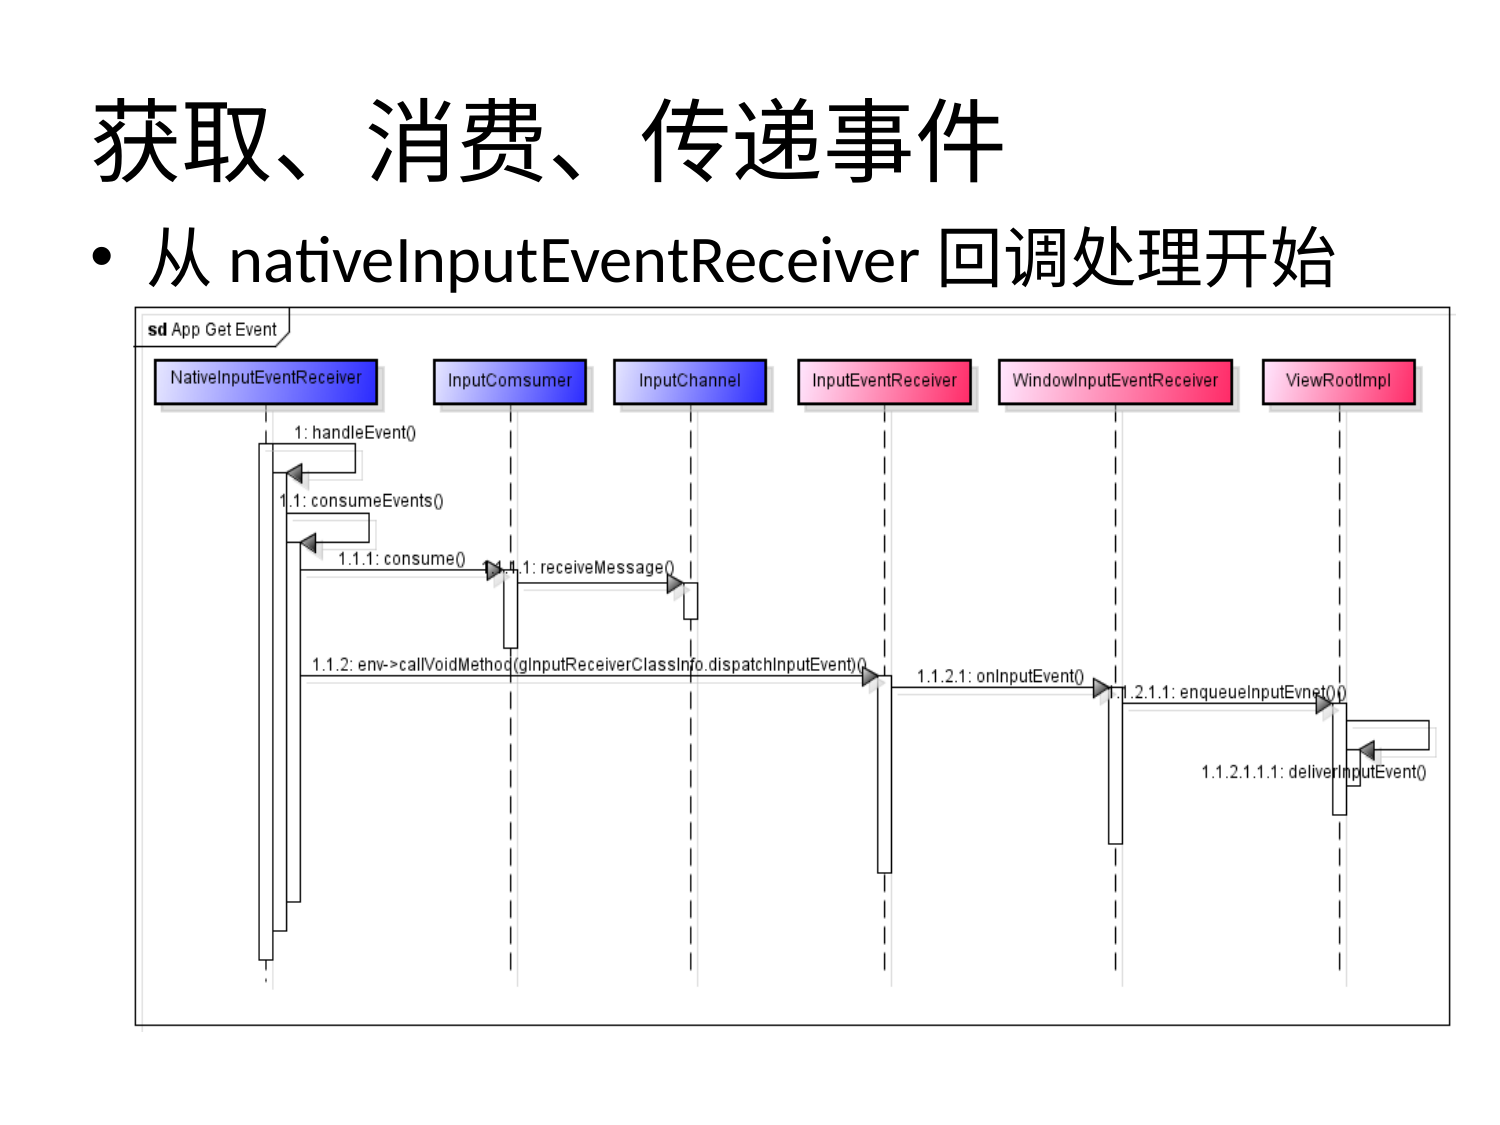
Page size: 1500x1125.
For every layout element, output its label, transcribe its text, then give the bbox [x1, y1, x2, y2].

picture [128, 304, 1456, 1032]
title 获取、消费、传递事件 [75, 45, 1425, 208]
list 从nativeInputEventReceiver回调处理开始 [75, 208, 1425, 951]
